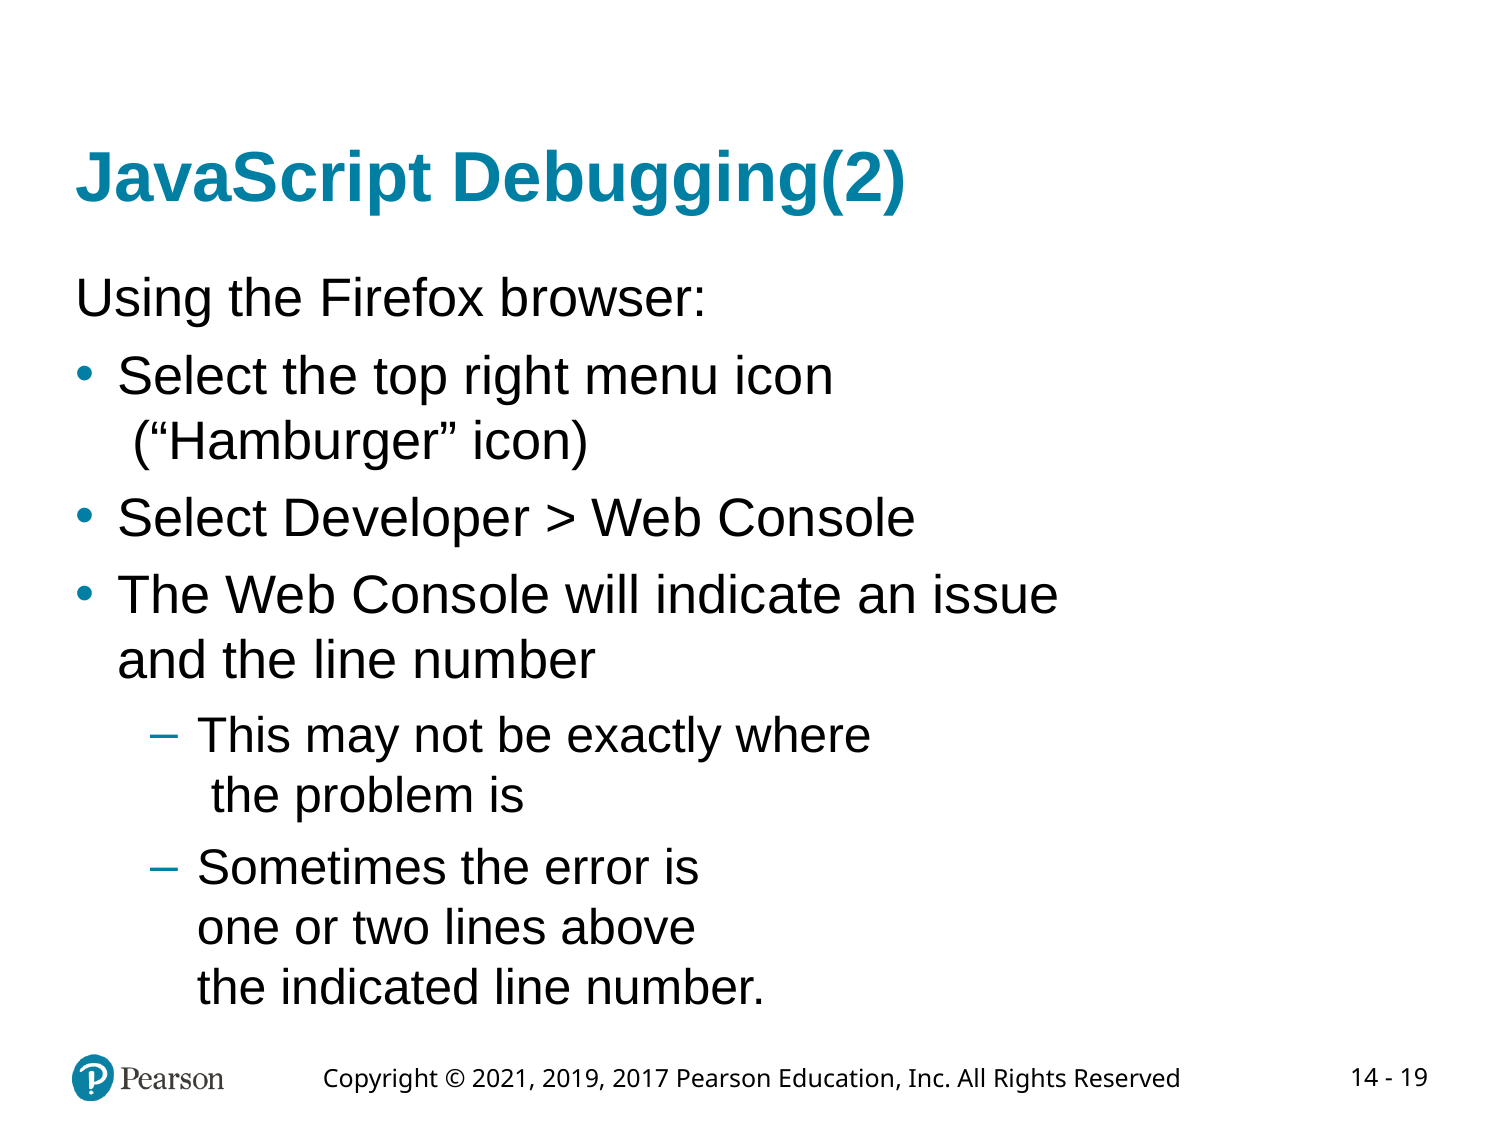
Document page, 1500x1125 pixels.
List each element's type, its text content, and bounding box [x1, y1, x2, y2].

title JavaScript Debugging(2) [75, 35, 1425, 216]
list Using the Firefox browser: Select the top right menu icon (“Hamburger” icon) Select Developer > Web Console The Web Console will indicate an issue and the line number This may not be exactly where the problem is Sometimes the error is one or two lines above the indicated line number. [75, 262, 1425, 1025]
picture [72, 1054, 89, 1072]
picture [81, 1064, 107, 1089]
picture [72, 1087, 83, 1101]
picture [99, 1054, 224, 1101]
